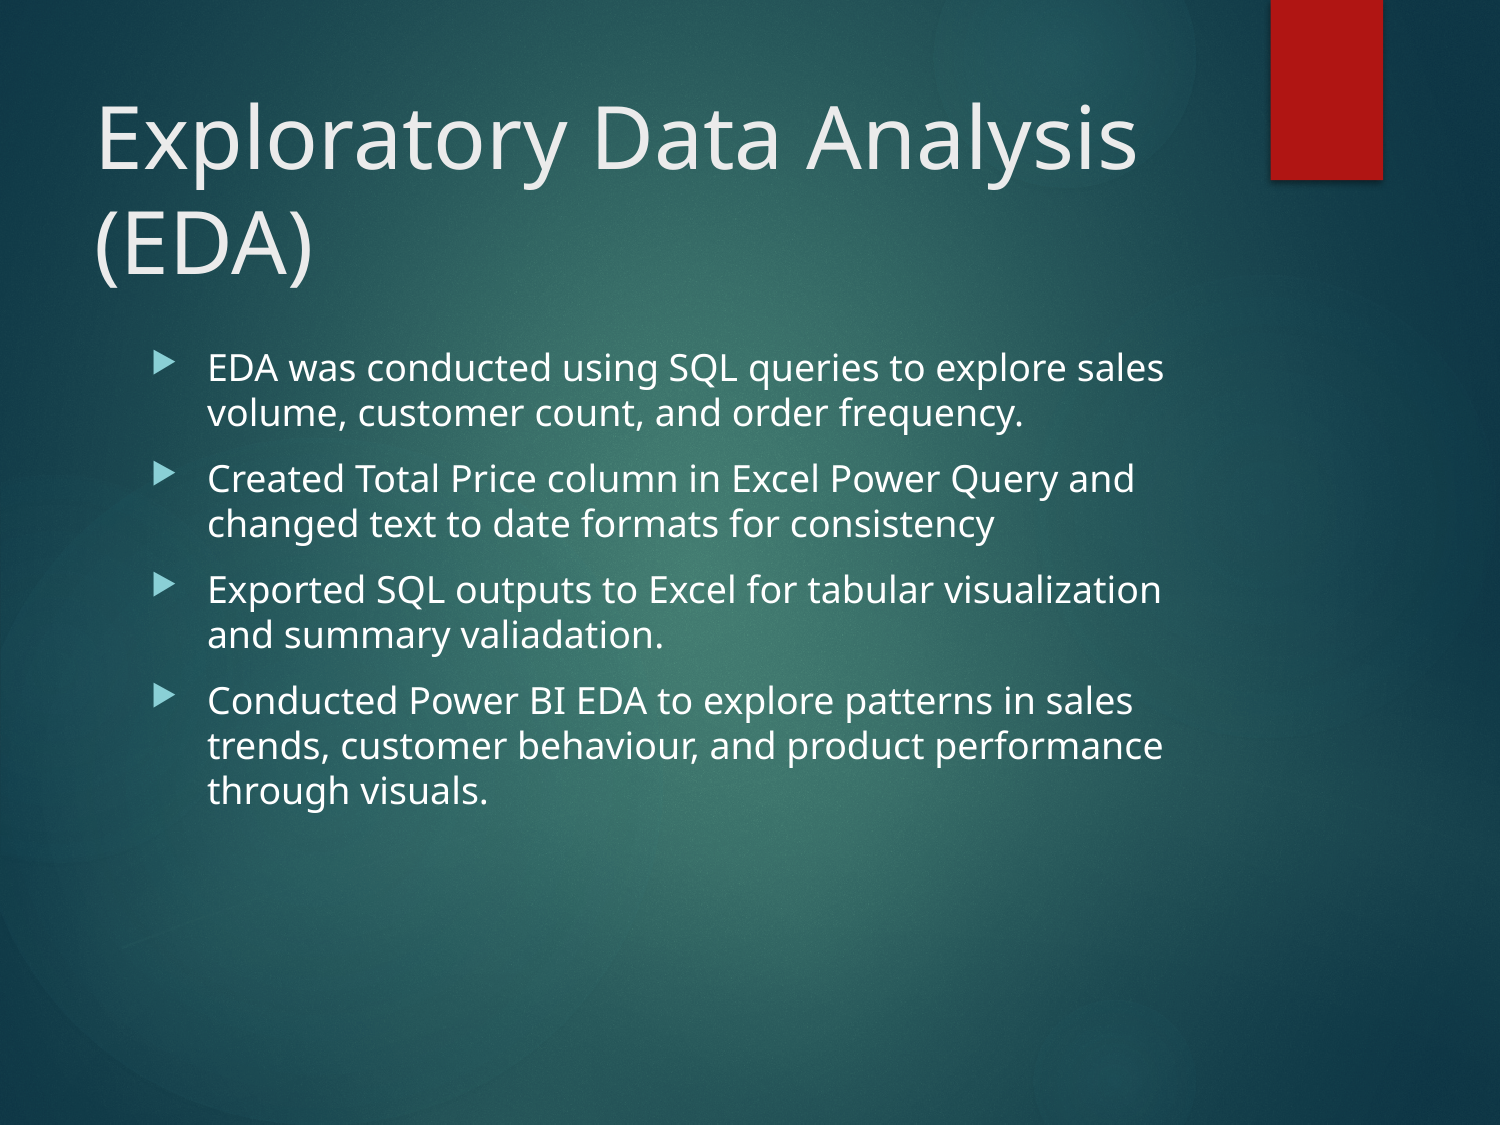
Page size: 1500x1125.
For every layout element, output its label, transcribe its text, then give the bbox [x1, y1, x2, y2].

title Exploratory Data Analysis (EDA) [79, 74, 1237, 304]
list EDA was conducted using SQL queries to explore sales volume, customer count, and order frequency. Created Total Price column in Excel Power Query and changed text to date formats for consistency Exported SQL outputs to Excel for tabular visualization and summary valiadation. Conducted Power BI EDA to explore patterns in sales trends, customer behaviour, and product performance through visuals. [135, 336, 1237, 1025]
